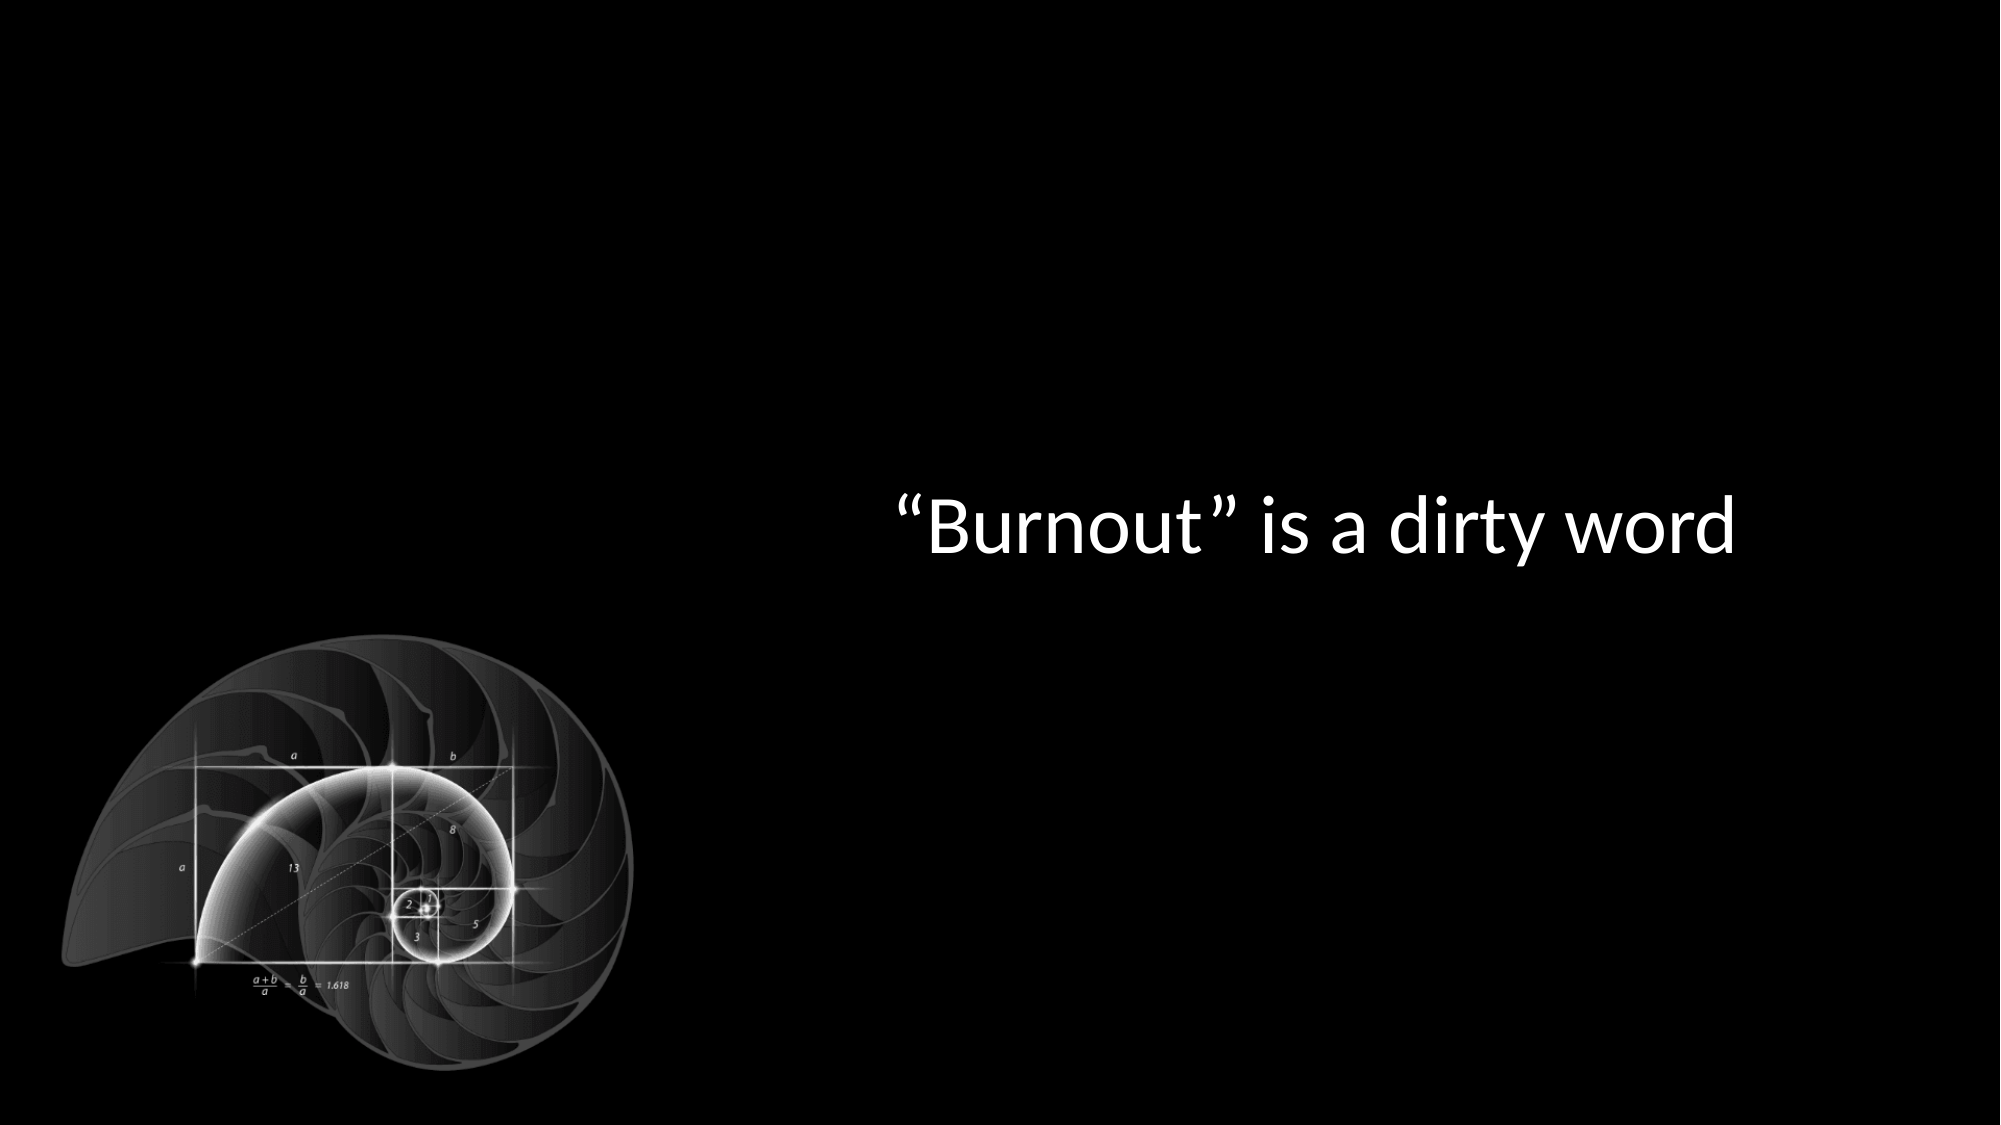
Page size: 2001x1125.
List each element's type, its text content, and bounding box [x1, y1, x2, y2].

text_box “Burnout” is a dirty word [790, 463, 1841, 578]
picture [0, 579, 730, 1125]
